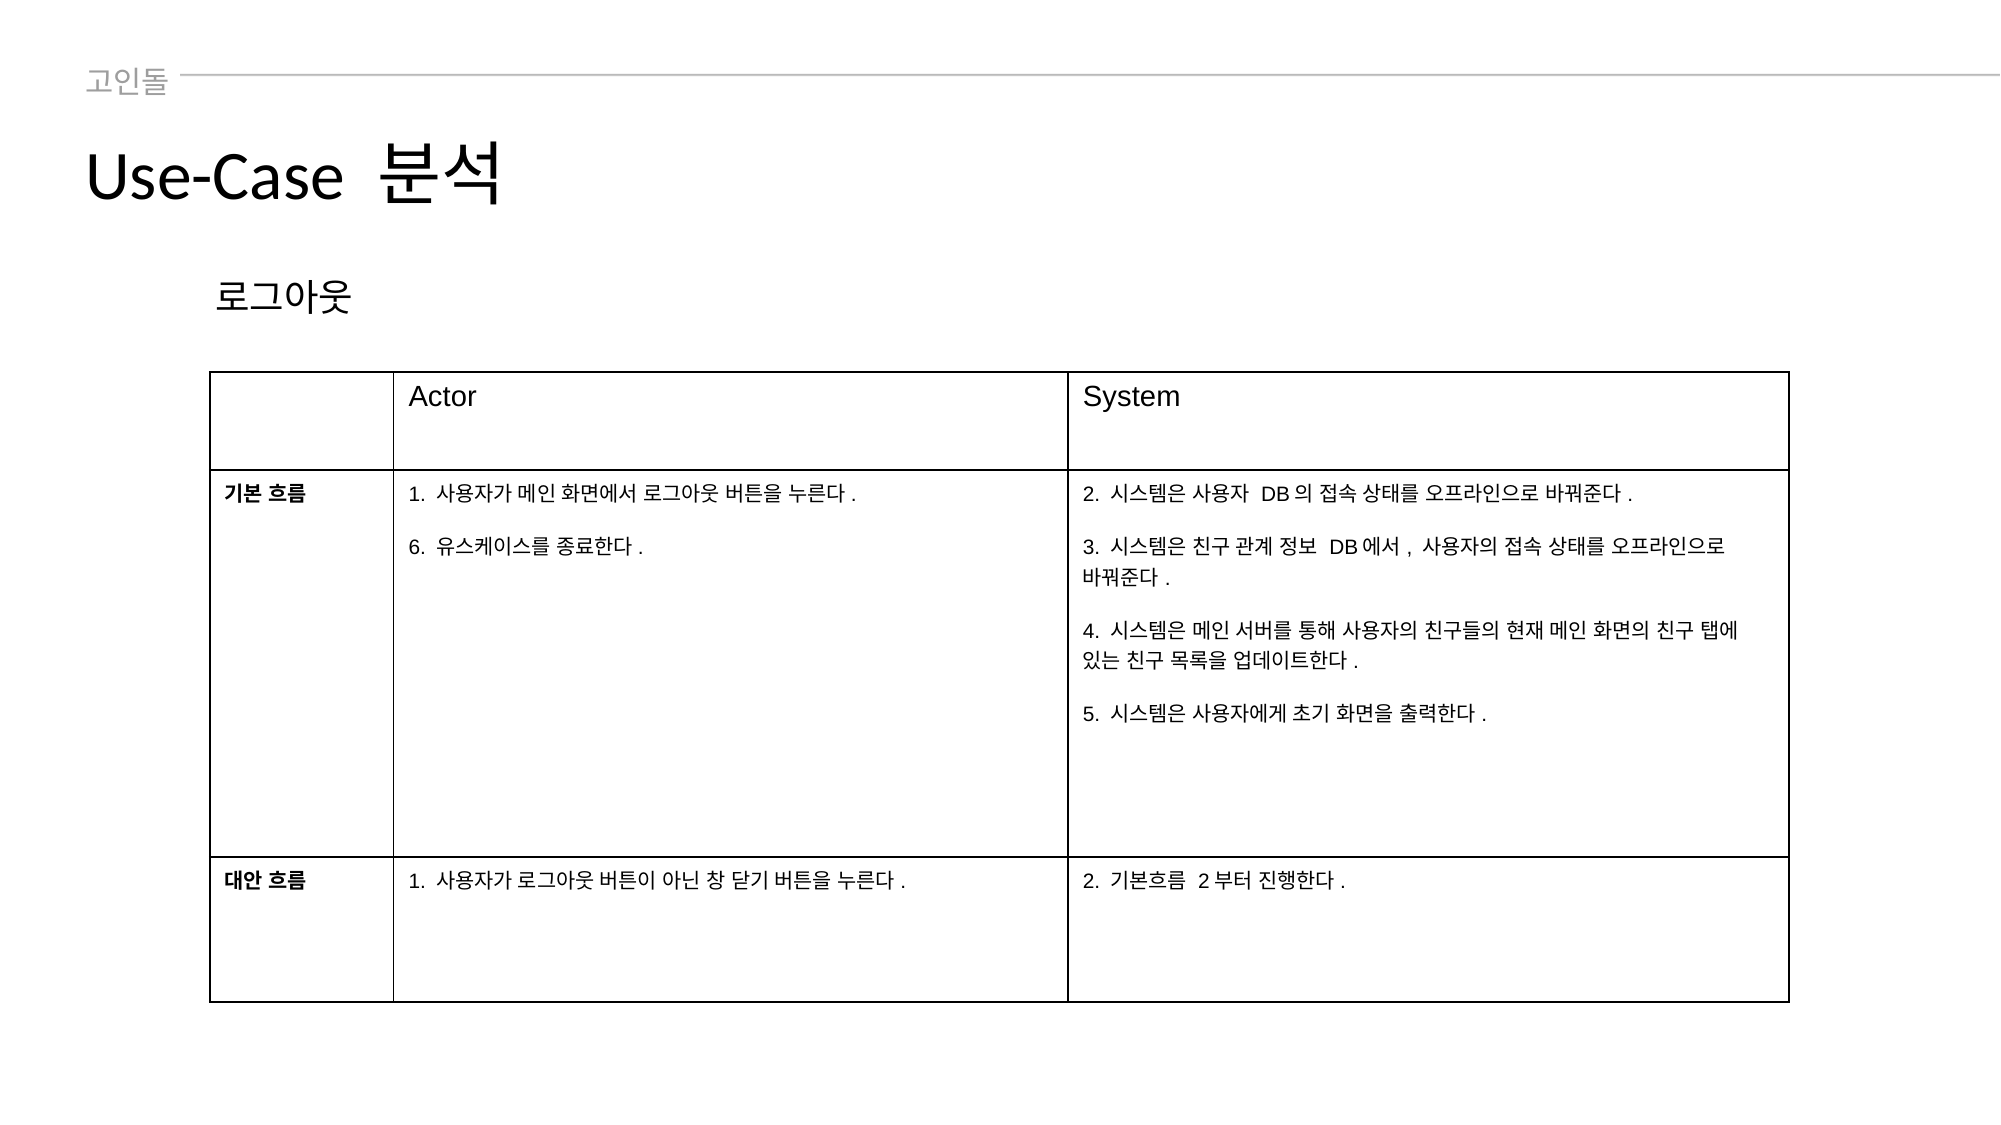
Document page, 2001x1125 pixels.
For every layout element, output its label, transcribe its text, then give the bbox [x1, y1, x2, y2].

table_header Actor [394, 373, 1067, 469]
table_cell 2. 기본흐름 2부터 진행한다. [1069, 858, 1788, 1001]
table_header System [1069, 373, 1788, 469]
text_box 로그아웃 [200, 266, 615, 327]
table_cell 기본 흐름 [211, 471, 393, 856]
table_cell 2. 시스템은 사용자 DB의 접속 상태를 오프라인으로 바꿔준다. 3. 시스템은 친구 관계 정보 DB에서, 사용자의 접속 상태를 오프라인으로 바꿔준다. 4. 시스템은 메인 서버를 통해 사용자의 친구들의 현재 메인 화면의 친구 탭에 있는 친구 목록을 업데이트한다. 5. 시스템은 사용자에게 초기 화면을 출력한다. [1069, 471, 1788, 856]
table_cell 1. 사용자가 메인 화면에서 로그아웃 버튼을 누른다. 6. 유스케이스를 종료한다. [394, 471, 1067, 856]
table_cell 1. 사용자가 로그아웃 버튼이 아닌 창 닫기 버튼을 누른다. [394, 858, 1067, 1001]
text_box Use-Case 분석 [70, 122, 863, 221]
table_cell 대안 흐름 [211, 858, 393, 1001]
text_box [180, 72, 2000, 78]
text_box 고인돌 [70, 55, 496, 107]
table_header [211, 373, 393, 469]
